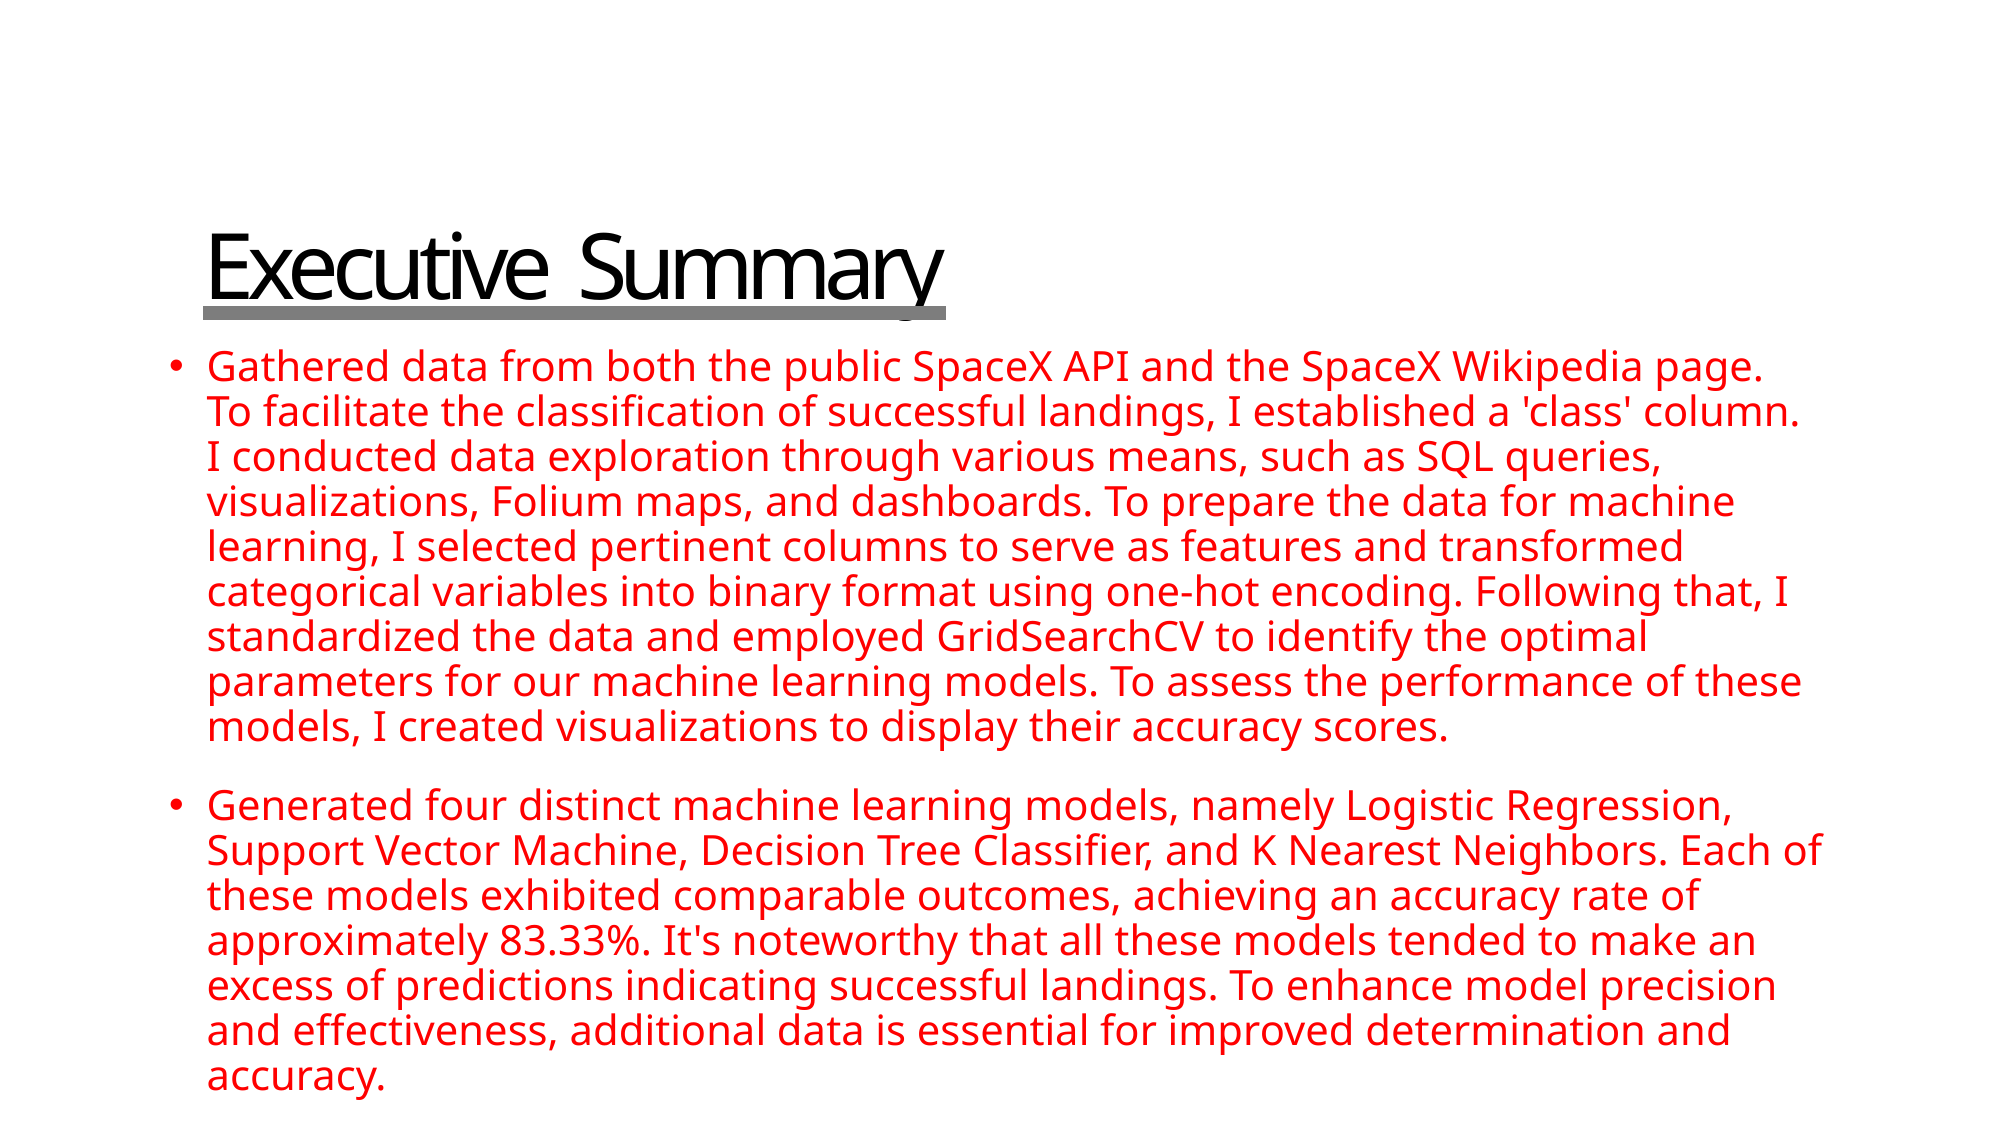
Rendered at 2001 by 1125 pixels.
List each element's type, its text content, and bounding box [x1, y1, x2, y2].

text_box Gathered data from both the public SpaceX API and the SpaceX Wikipedia page. To facilitate the classification of successful landings, I established a 'class' column. I conducted data exploration through various means, such as SQL queries, visualizations, Folium maps, and dashboards. To prepare the data for machine learning, I selected pertinent columns to serve as features and transformed categorical variables into binary format using one-hot encoding. Following that, I standardized the data and employed GridSearchCV to identify the optimal parameters for our machine learning models. To assess the performance of these models, I created visualizations to display their accuracy scores. Generated four distinct machine learning models, namely Logistic Regression, Support Vector Machine, Decision Tree Classifier, and K Nearest Neighbors. Each of these models exhibited comparable outcomes, achieving an accuracy rate of approximately 83.33%. It's noteworthy that all these models tended to make an excess of predictions indicating successful landings. To enhance model precision and effectiveness, additional data is essential for improved determination and accuracy. [167, 337, 1835, 1100]
title Executive Summary [175, 66, 2000, 357]
